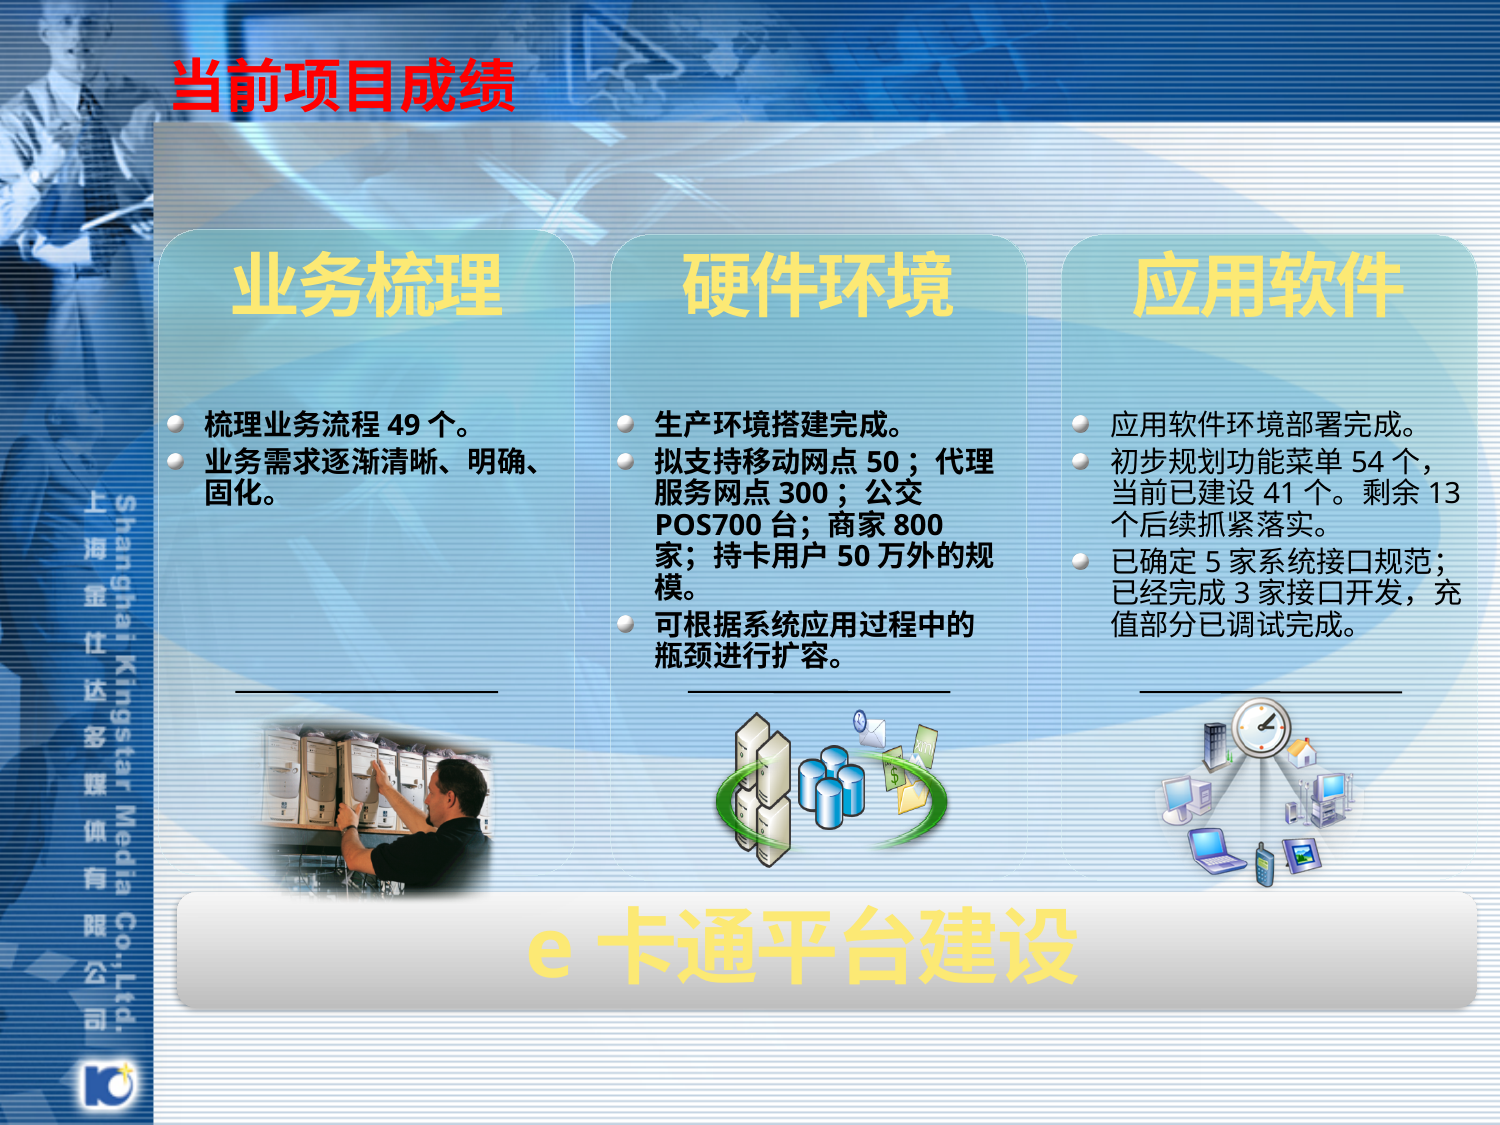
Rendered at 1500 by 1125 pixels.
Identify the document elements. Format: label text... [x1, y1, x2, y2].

text_box e卡通平台建设 [277, 905, 1330, 996]
text_box 当前项目成绩 [152, 41, 1278, 127]
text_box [1056, 234, 1482, 893]
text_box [152, 229, 582, 905]
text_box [601, 234, 1028, 881]
text_box [177, 892, 1478, 1008]
picture [0, 0, 1500, 1125]
